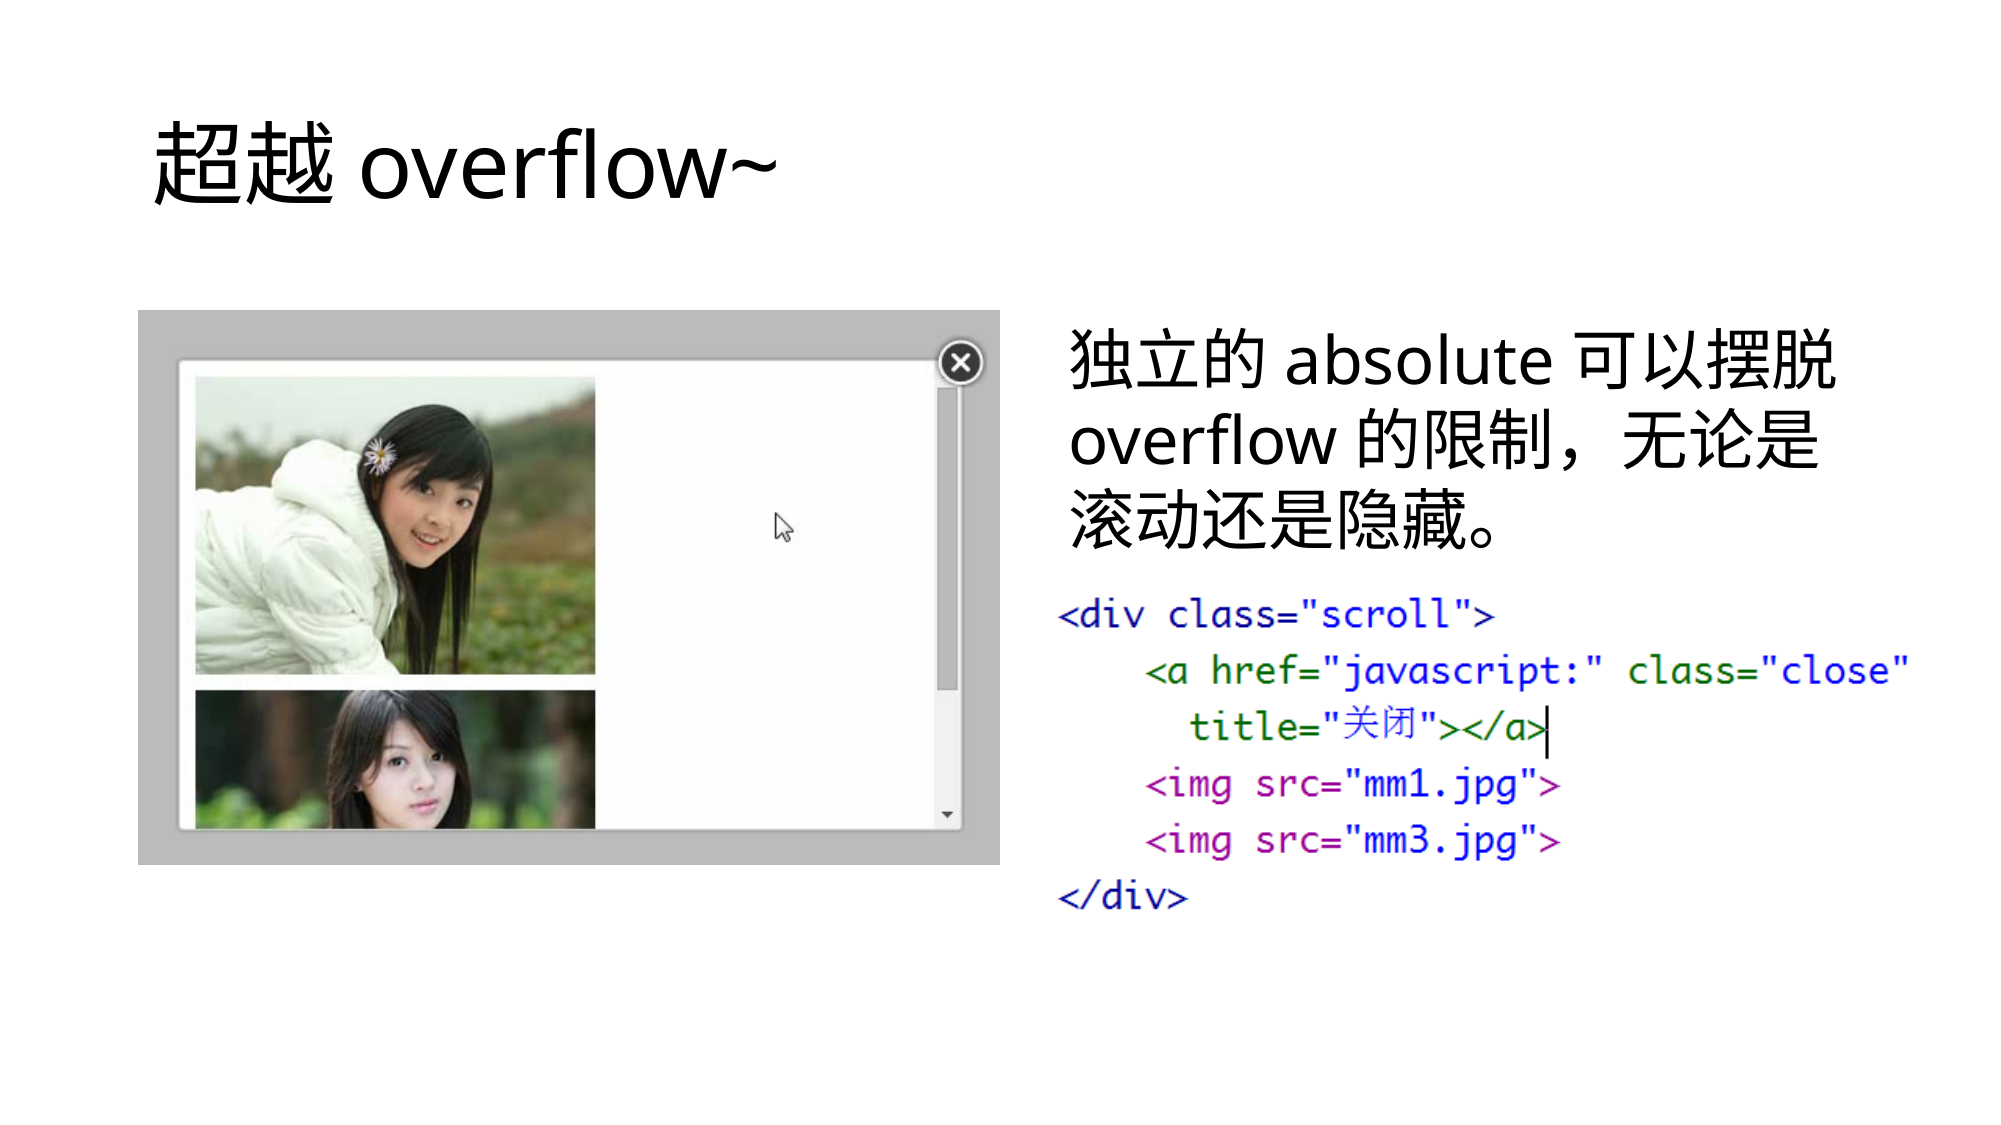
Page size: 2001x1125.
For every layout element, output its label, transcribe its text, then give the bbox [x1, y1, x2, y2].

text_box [137, 309, 1000, 866]
picture [1053, 587, 1929, 925]
text_box 独立的absolute可以摆脱overflow的限制，无论是滚动还是隐藏。 [1053, 310, 1889, 565]
title 超越overflow~ [137, 59, 1863, 278]
